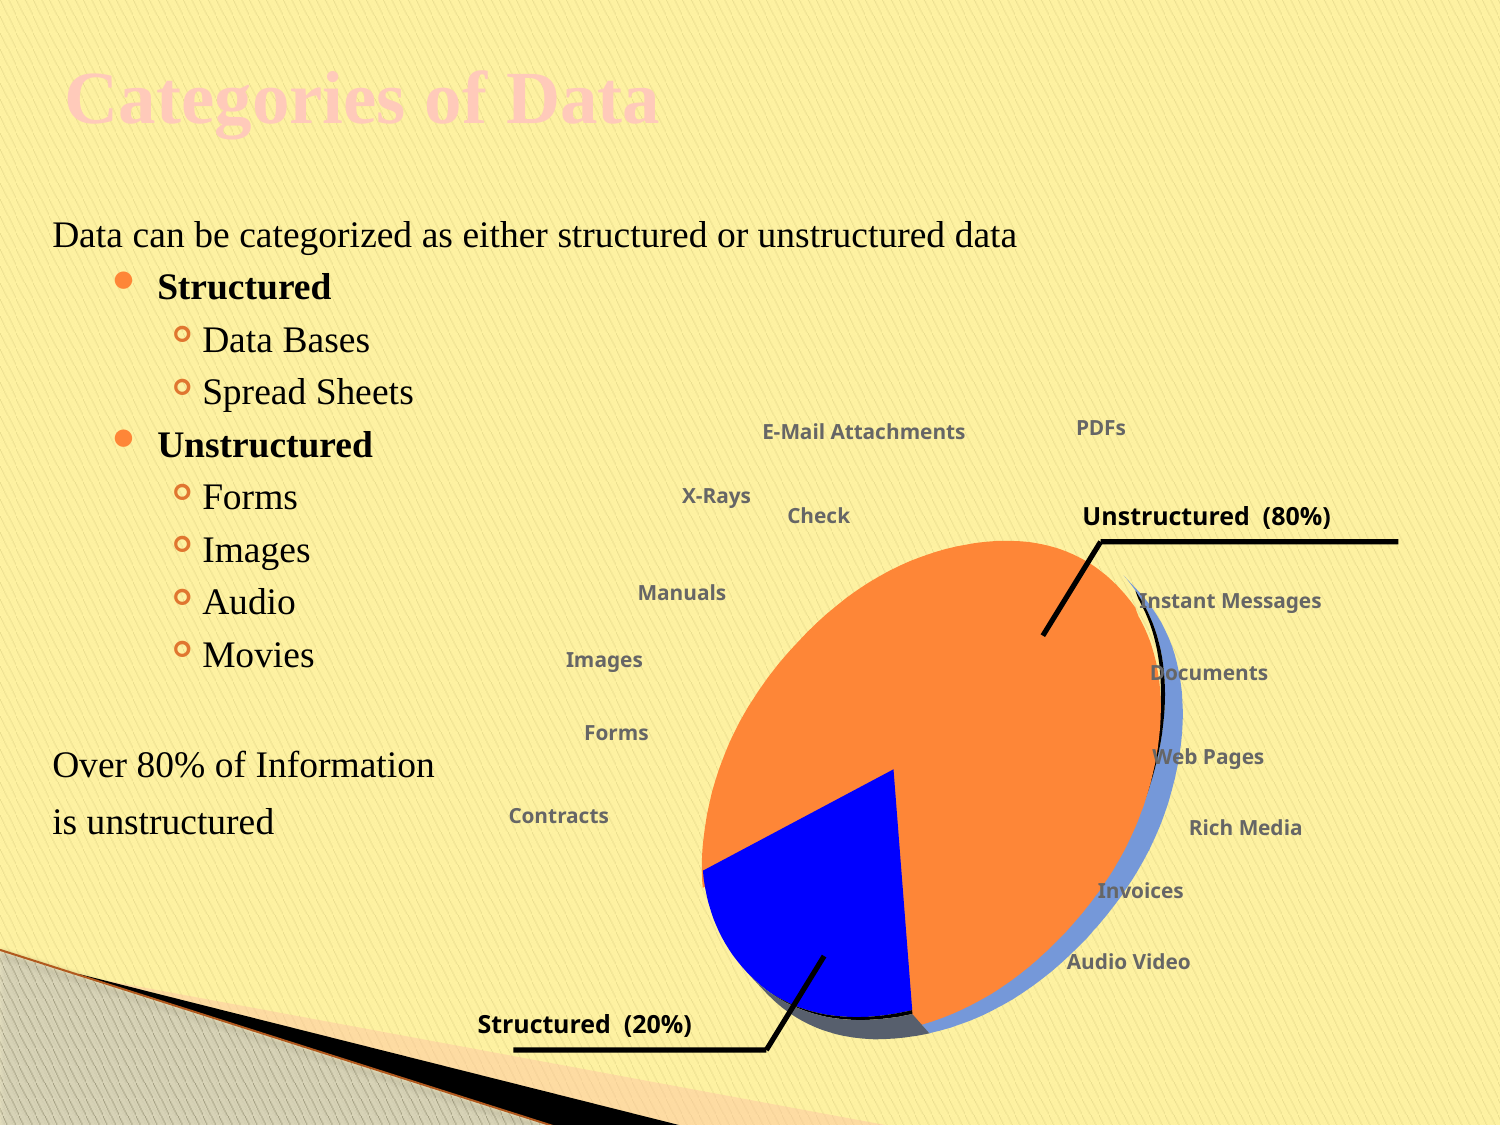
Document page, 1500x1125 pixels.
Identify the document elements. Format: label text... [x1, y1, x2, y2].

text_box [512, 414, 1414, 1051]
title Categories of Data [50, 0, 1275, 188]
text_box Data can be categorized as either structured or unstructured data Structured Data Bases Spread Sheets Unstructured Forms Images Audio Movies Over 80% of Information is unstructured [37, 202, 1472, 1077]
